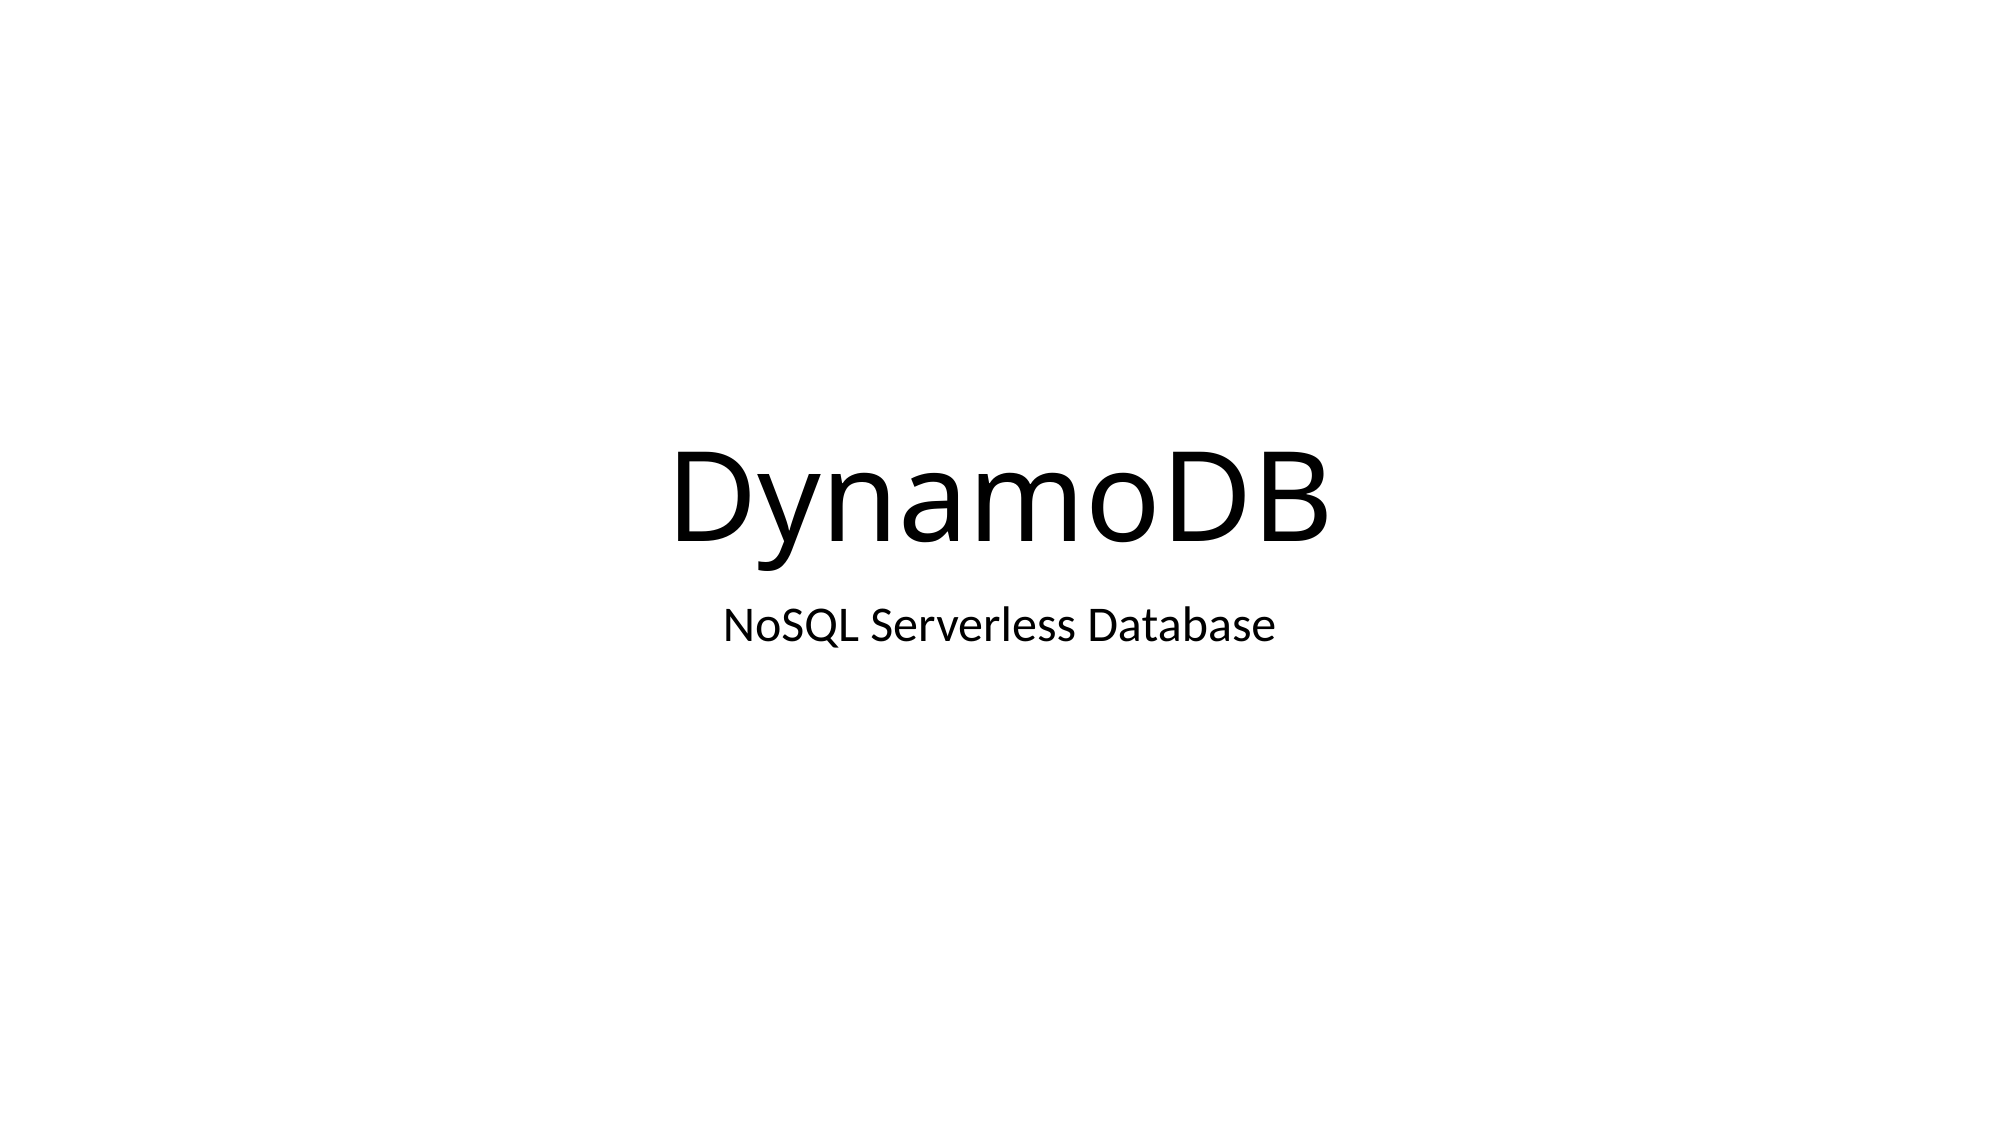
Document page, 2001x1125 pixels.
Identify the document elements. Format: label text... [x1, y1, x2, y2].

title DynamoDB [249, 184, 1750, 576]
subtitle NoSQL Serverless Database [249, 590, 1750, 863]
